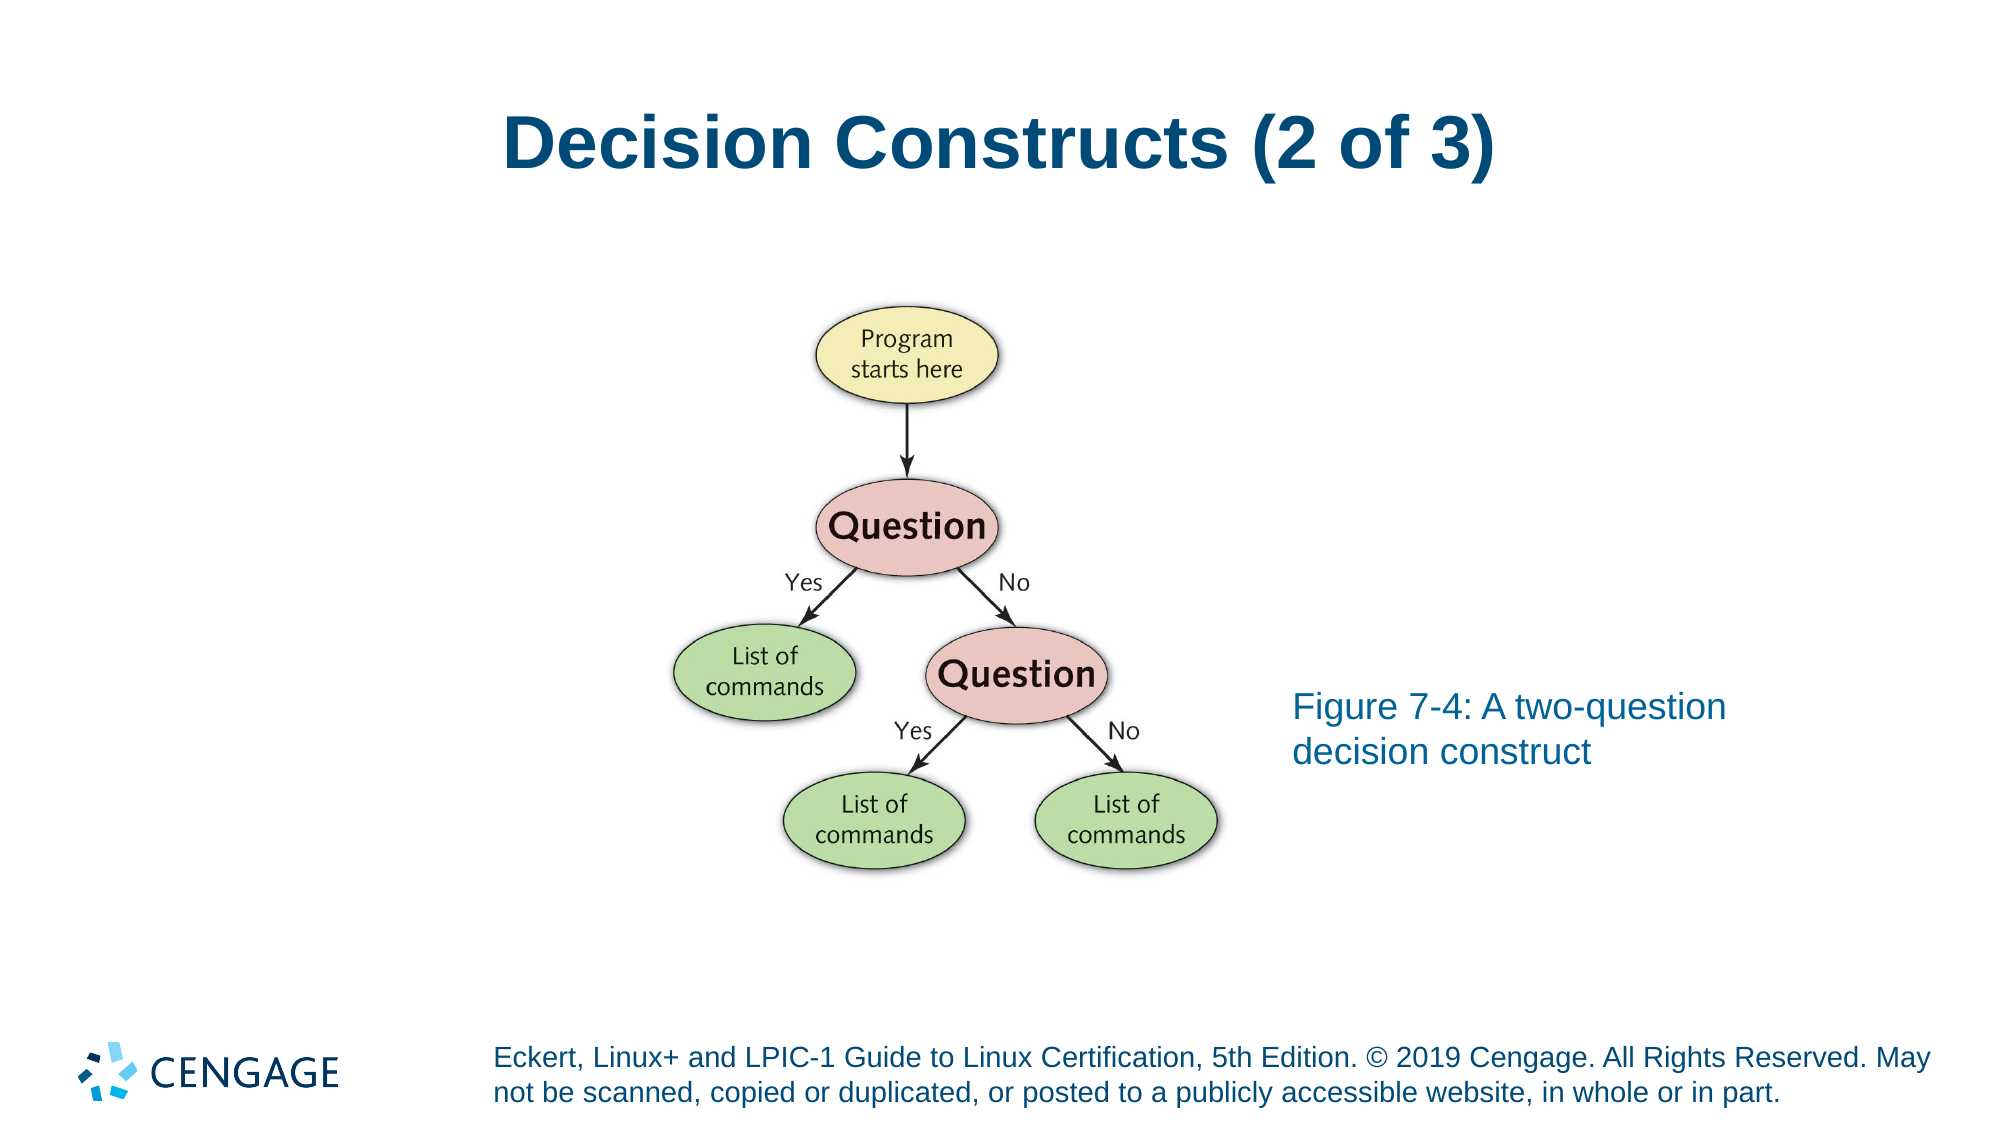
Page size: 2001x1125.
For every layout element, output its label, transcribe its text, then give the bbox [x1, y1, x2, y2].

picture [603, 265, 1293, 904]
title Decision Constructs (2 of 3) [137, 103, 1863, 274]
picture [78, 1042, 338, 1101]
list Figure 7-4: A two-question decision construct [1293, 681, 1754, 797]
